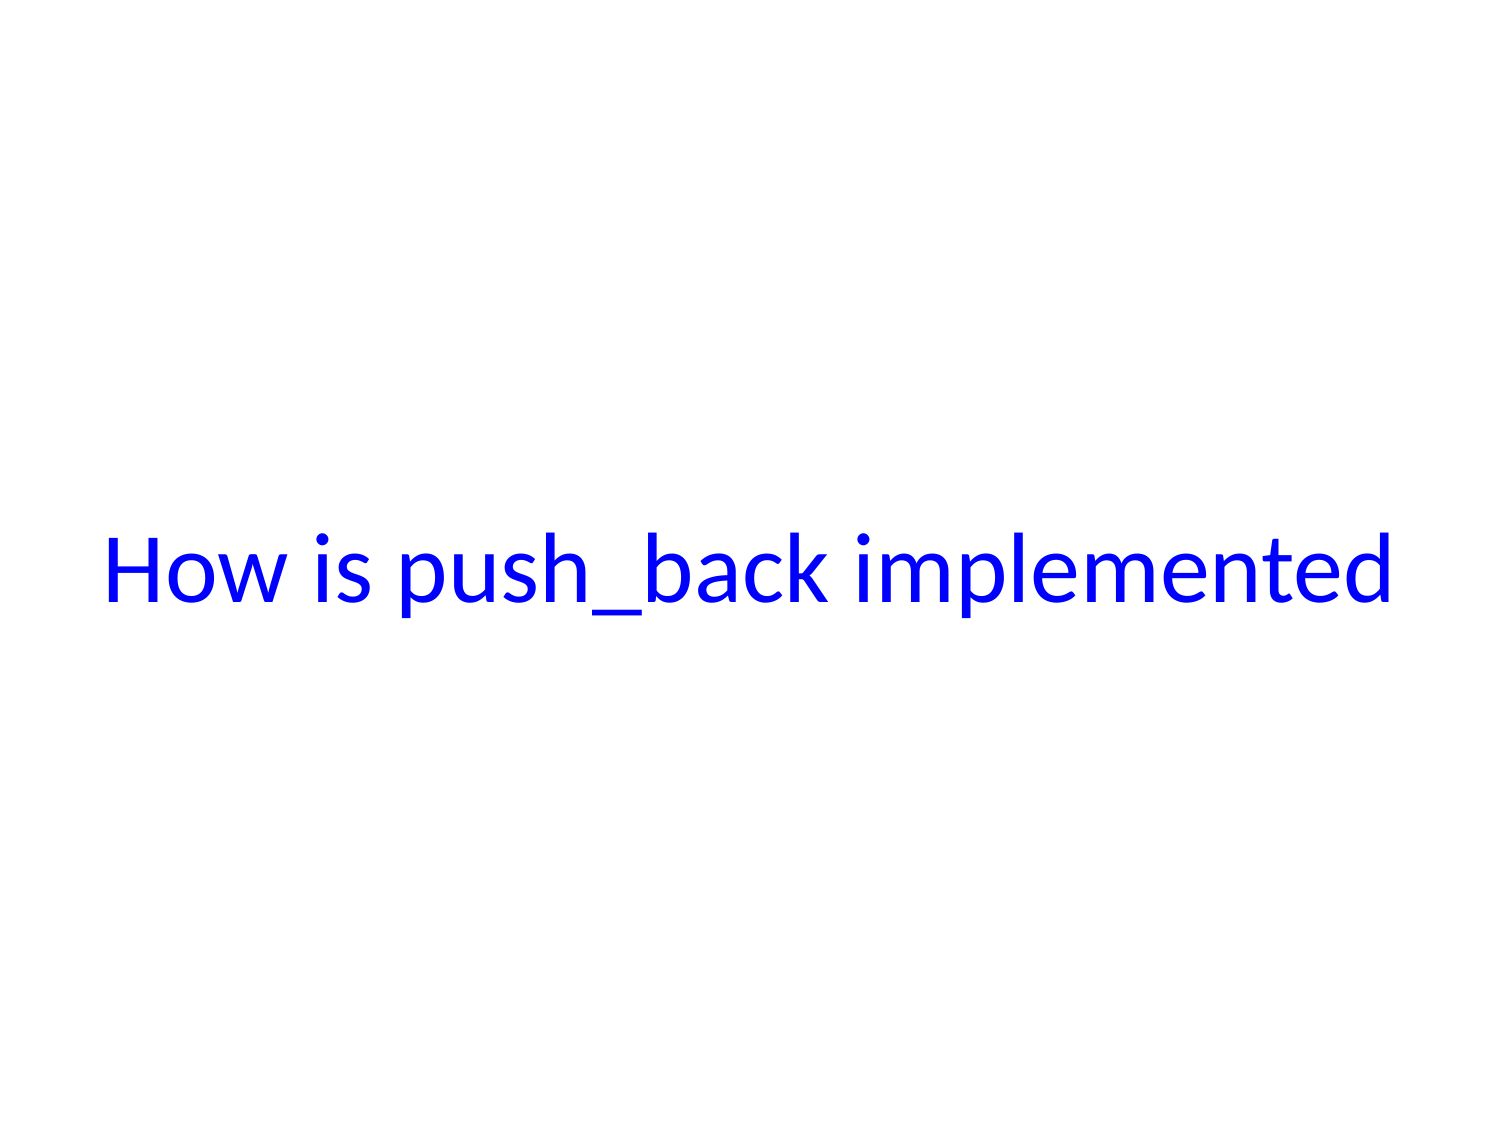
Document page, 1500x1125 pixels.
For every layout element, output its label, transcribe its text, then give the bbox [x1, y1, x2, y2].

title How is push_back implemented [70, 444, 1430, 681]
